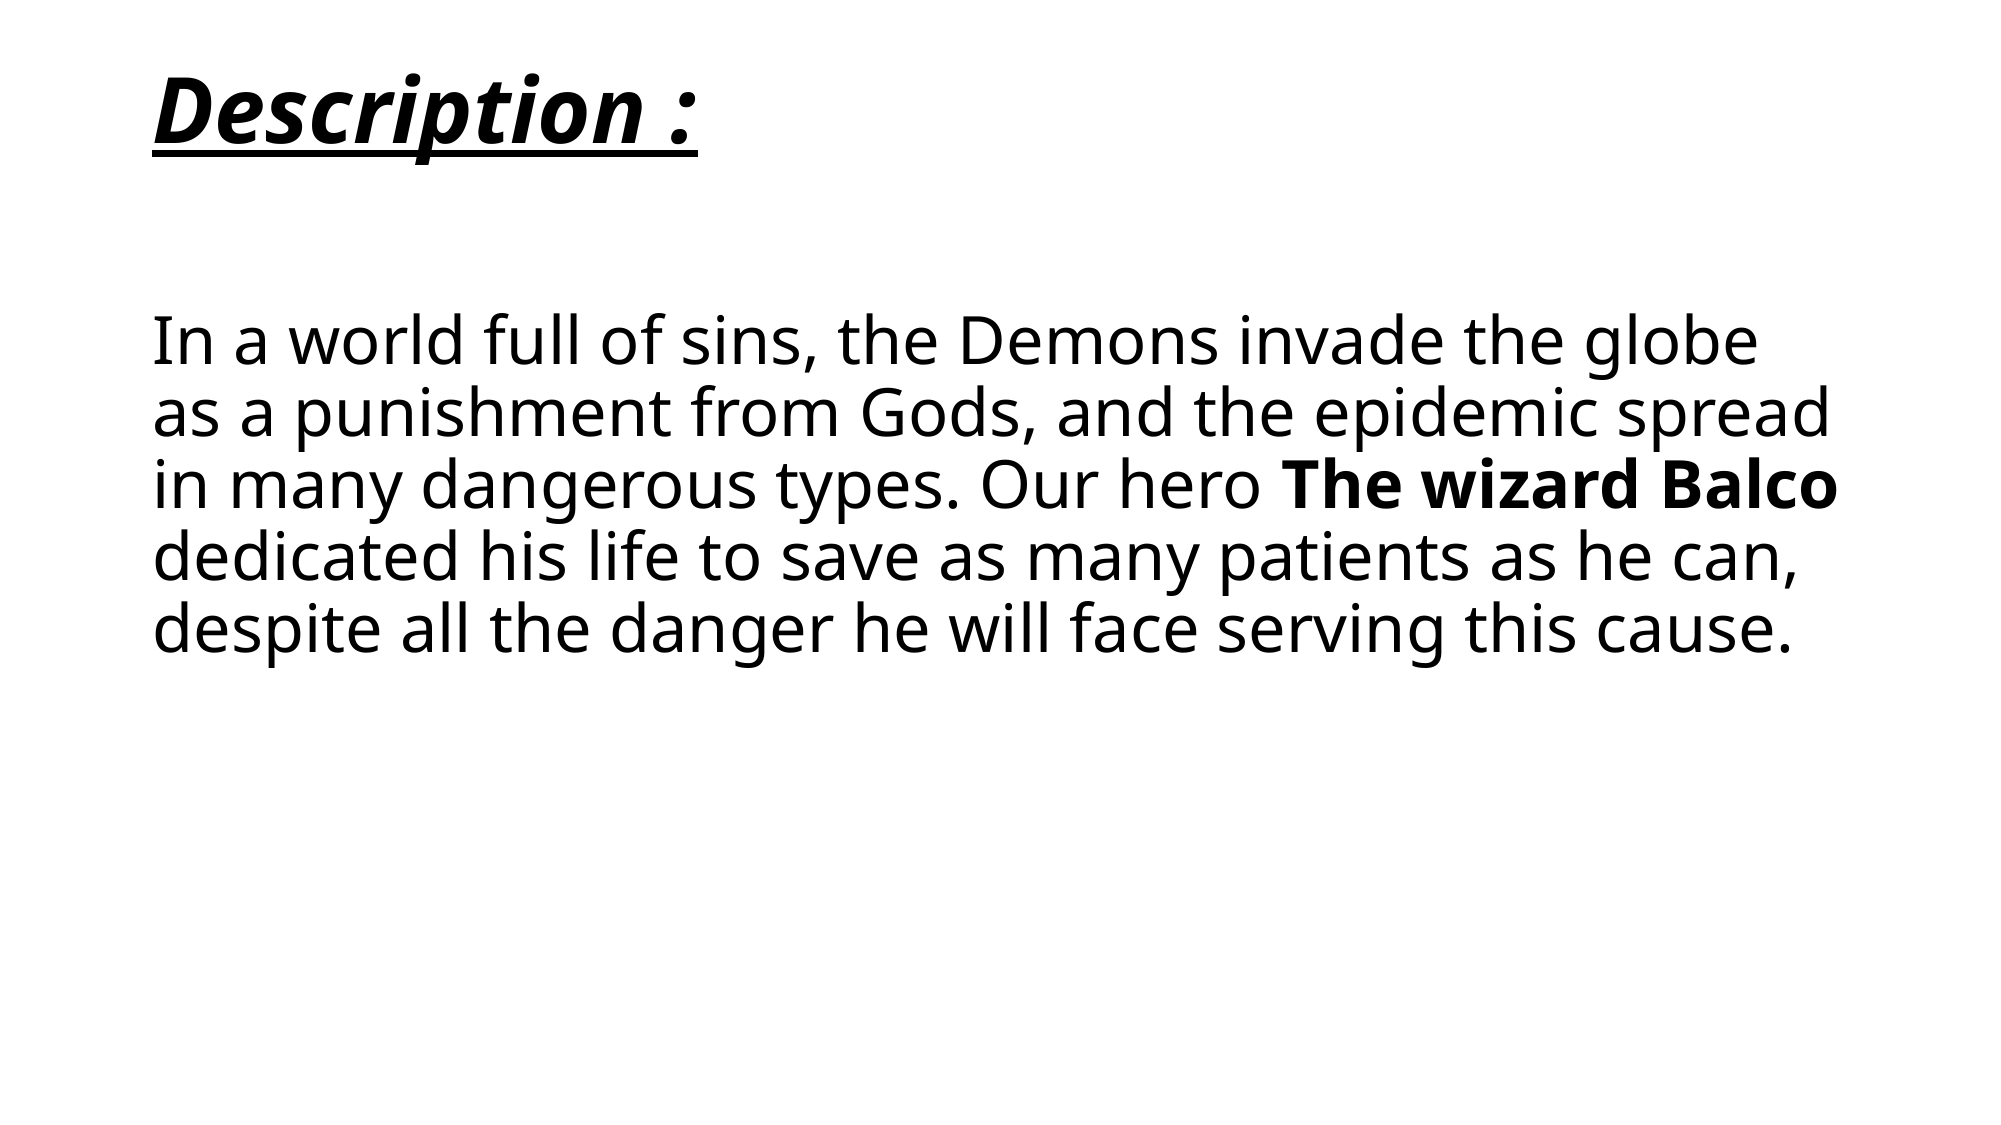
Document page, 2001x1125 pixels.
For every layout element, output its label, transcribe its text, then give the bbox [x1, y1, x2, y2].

list In a world full of sins, the Demons invade the globe as a punishment from Gods, and the epidemic spread in many dangerous types. Our hero The wizard Balco dedicated his life to save as many patients as he can, despite all the danger he will face serving this cause. [137, 299, 1863, 1014]
title Description : [137, 59, 1863, 278]
